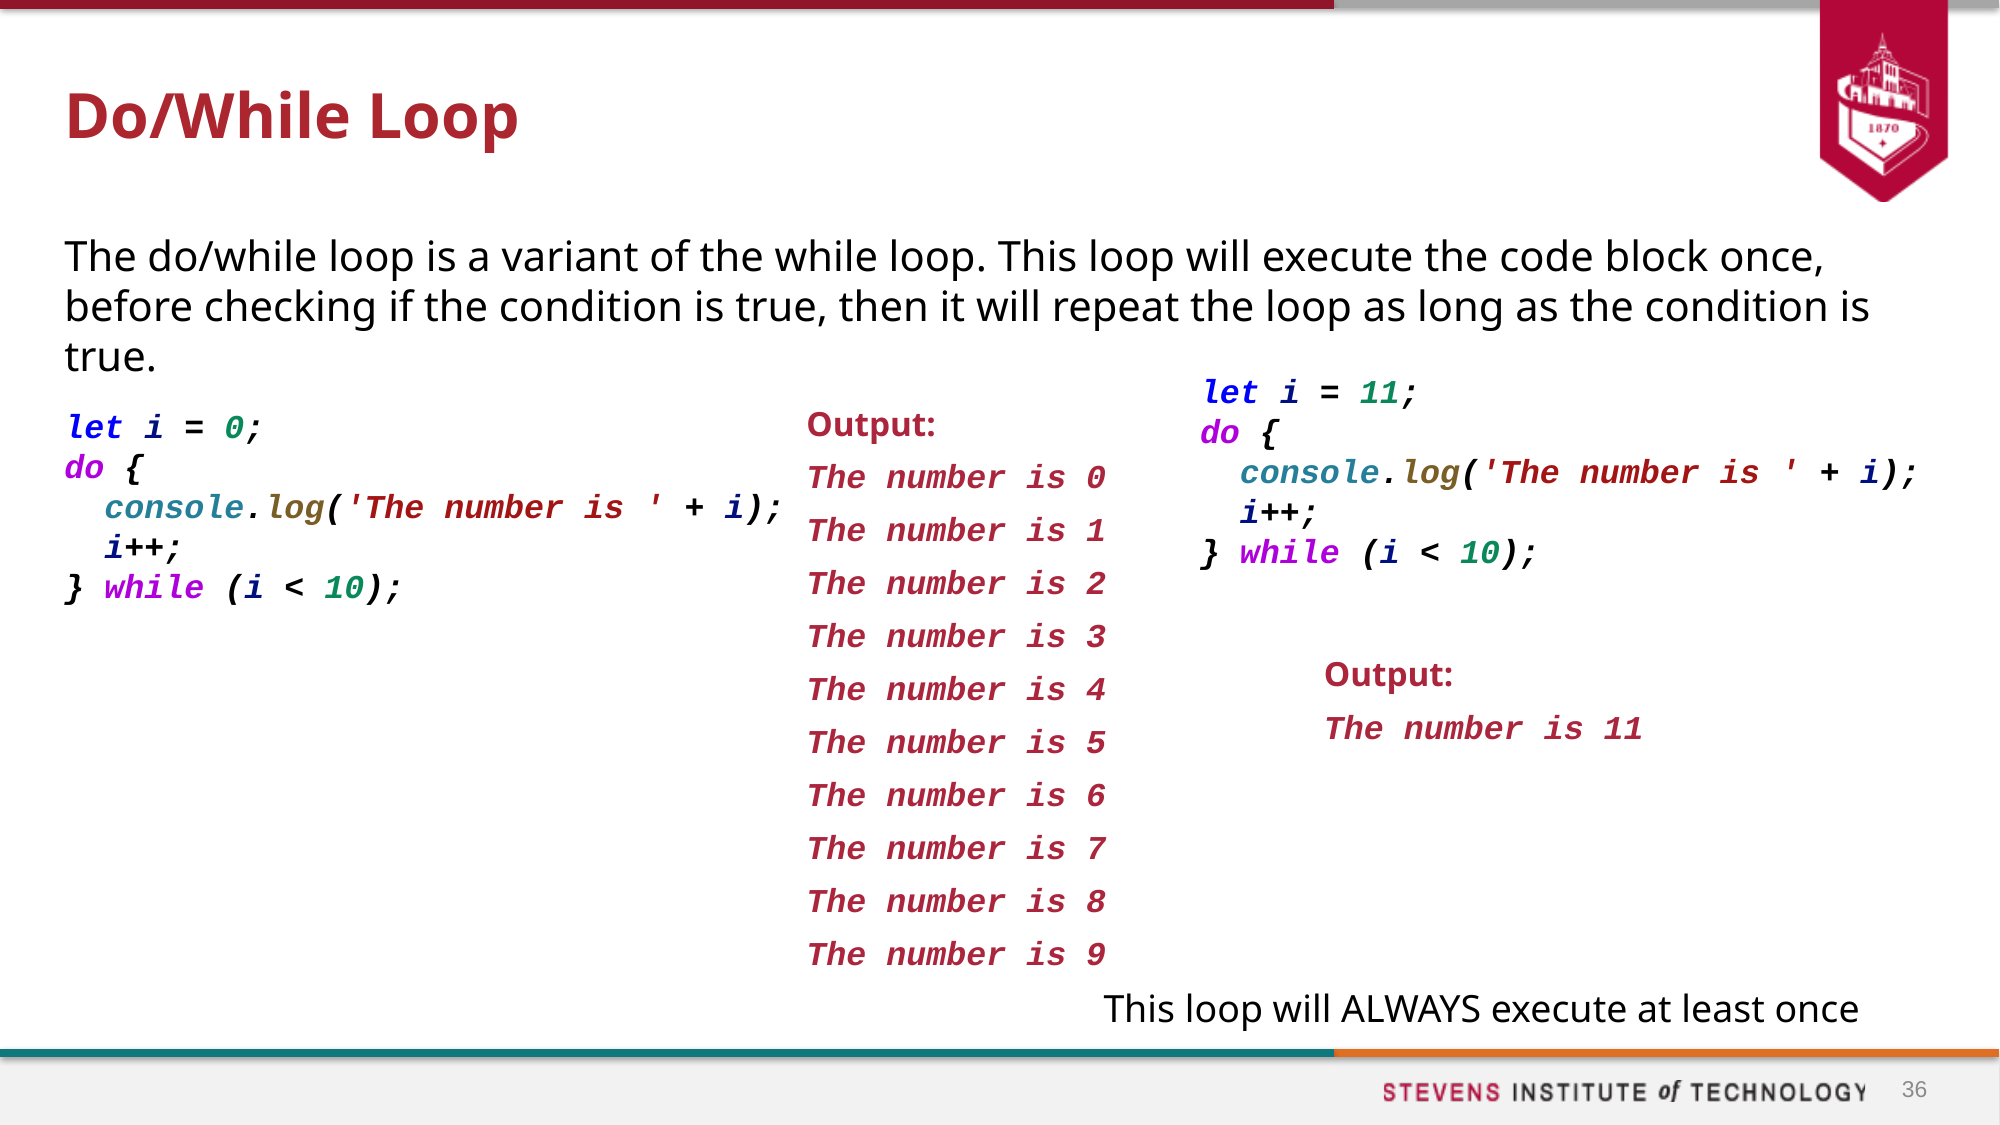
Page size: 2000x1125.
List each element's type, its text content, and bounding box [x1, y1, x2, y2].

slide_number 36 [1862, 1057, 1967, 1118]
list The do/while loop is a variant of the while loop. This loop will execute the code block once, before checking if the condition is true, then it will repeat the loop as long as the condition is true. let i = 0; do { console.log('The number is ' + i); i++; } while (i < 10); [49, 222, 1927, 943]
text_box let i = 11; do { console.log('The number is ' + i); i++; } while (i < 10); [1185, 362, 1950, 578]
text_box This loop will ALWAYS execute at least once [1088, 977, 2000, 1038]
text_box Output: The number is 11 [1309, 646, 1826, 754]
title Do/While Loop [49, 68, 1647, 157]
text_box Output: The number is 0 The number is 1 The number is 2 The number is 3 The number is 4 The number is 5 The number is 6 The number is 7 The number is 8 The number is 9 [791, 395, 1309, 980]
